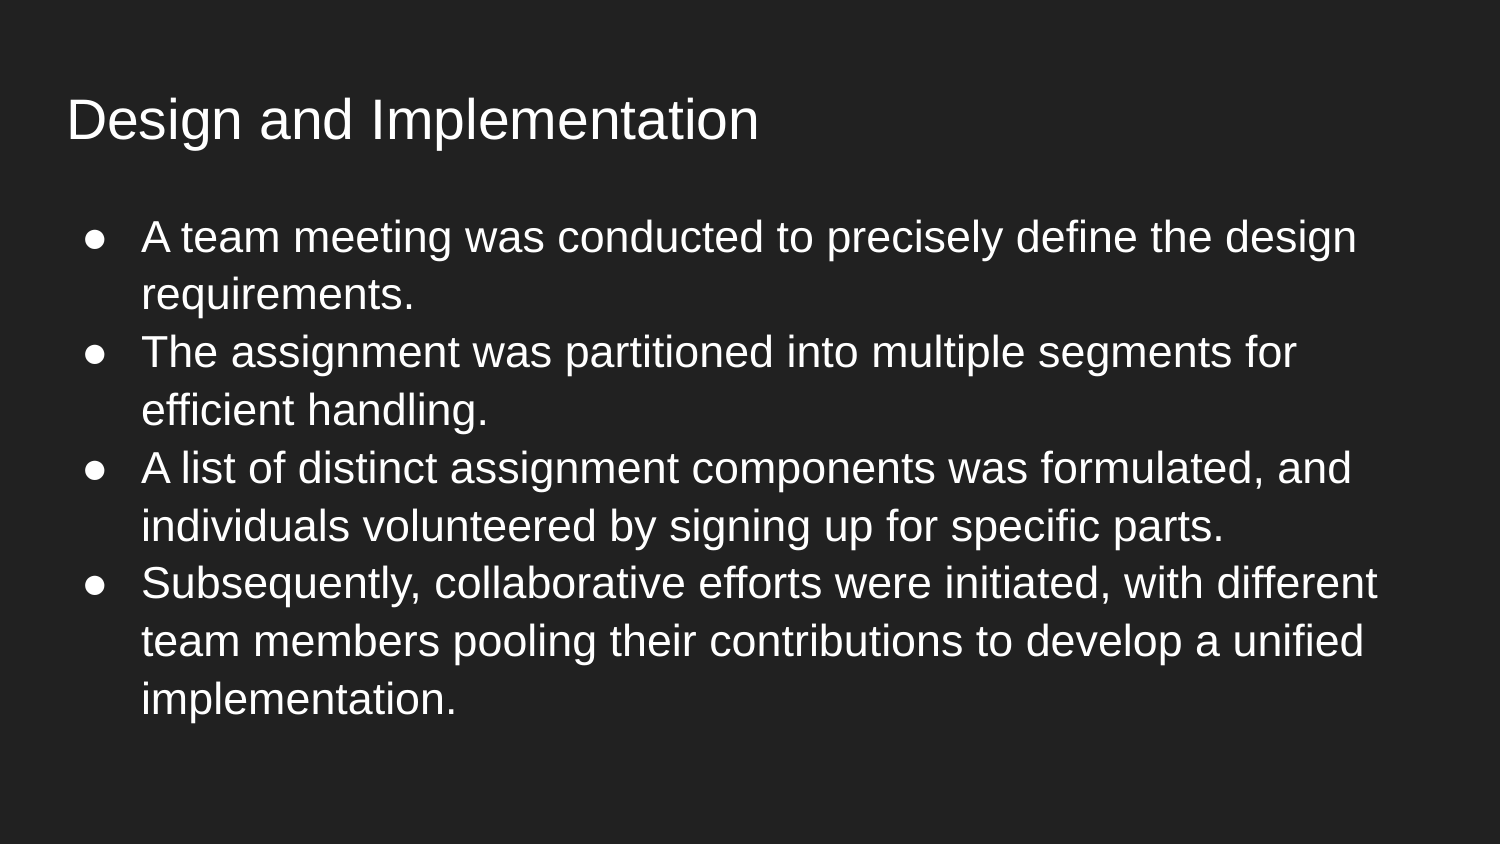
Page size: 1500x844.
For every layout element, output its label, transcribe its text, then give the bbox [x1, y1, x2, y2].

title Design and Implementation [51, 72, 1449, 167]
list A team meeting was conducted to precisely define the design requirements. The assignment was partitioned into multiple segments for efficient handling. A list of distinct assignment components was formulated, and individuals volunteered by signing up for specific parts. Subsequently, collaborative efforts were initiated, with different team members pooling their contributions to develop a unified implementation. [51, 189, 1449, 750]
